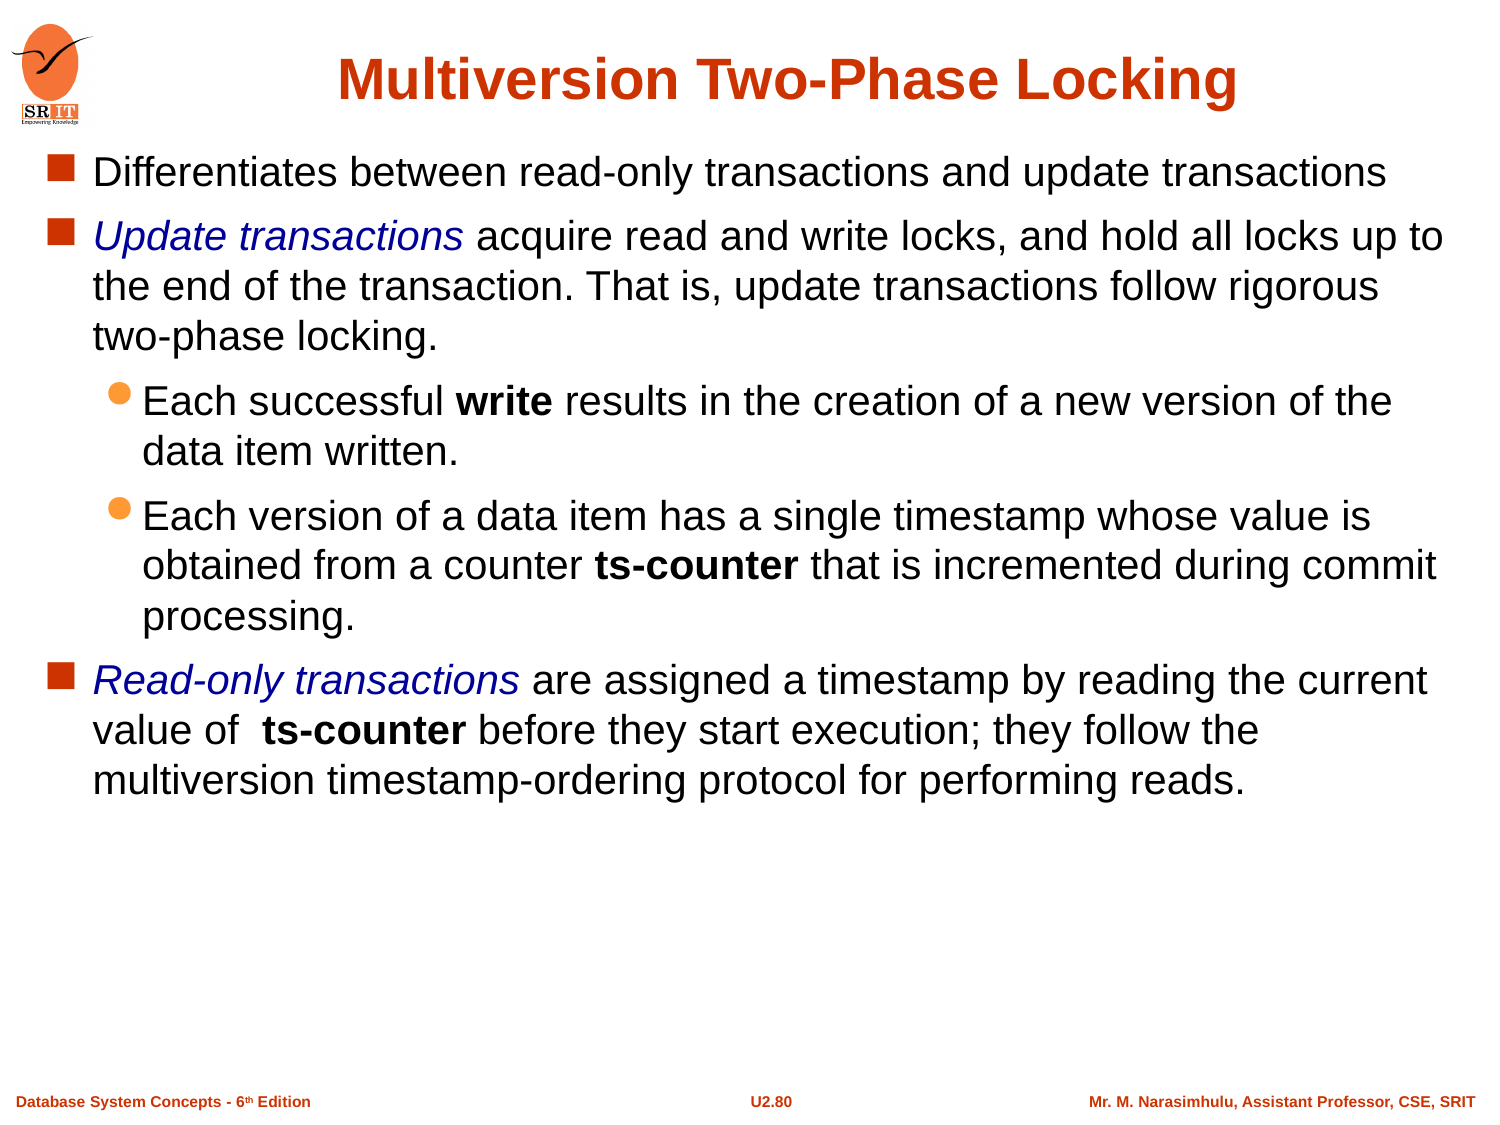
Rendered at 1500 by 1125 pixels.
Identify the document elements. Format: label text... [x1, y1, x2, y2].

list Differentiates between read-only transactions and update transactions Update transactions acquire read and write locks, and hold all locks up to the end of the transaction. That is, update transactions follow rigorous two-phase locking. Each successful write results in the creation of a new version of the data item written. Each version of a data item has a single timestamp whose value is obtained from a counter ts-counter that is incremented during commit processing. Read-only transactions are assigned a timestamp by reading the current value of ts-counter before they start execution; they follow the multiversion timestamp-ordering protocol for performing reads. [35, 136, 1474, 981]
picture [11, 19, 93, 128]
title Multiversion Two-Phase Locking [125, 18, 1452, 120]
